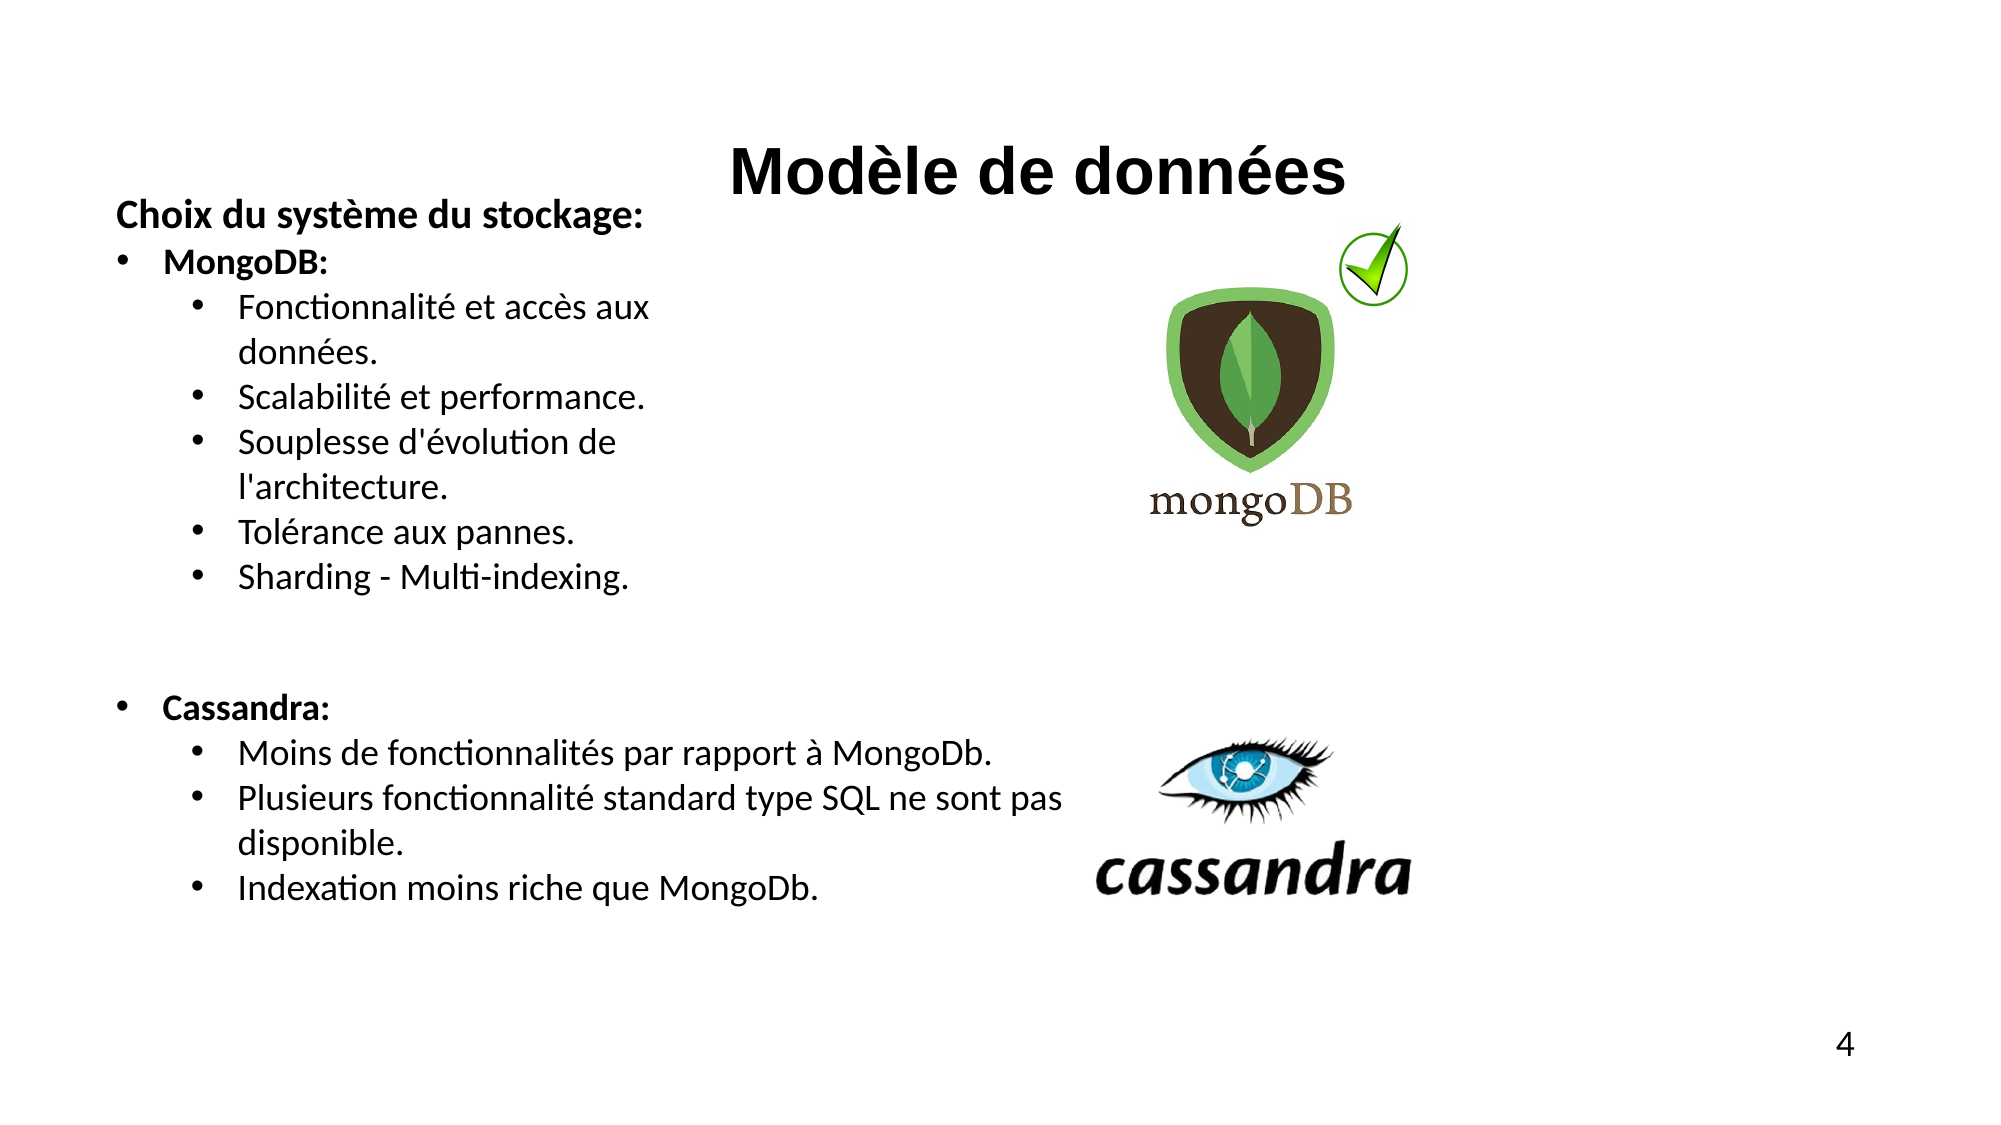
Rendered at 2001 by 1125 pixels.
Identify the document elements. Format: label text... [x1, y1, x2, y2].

text_box 4 [1821, 1011, 1919, 1072]
text_box Cassandra: Moins de fonctionnalités par rapport à MongoDb. Plusieurs fonctionnalité standard type SQL ne sont pas disponible. Indexation moins riche que MongoDb. [100, 675, 1080, 1051]
picture [1118, 222, 1409, 563]
text_box Modèle de données [695, 120, 1383, 216]
picture [1079, 729, 1423, 903]
text_box Choix du système du stockage: MongoDB: Fonctionnalité et accès aux données. Scalabilité et performance. Souplesse d'évolution de l'architecture. Tolérance aux pannes. Sharding - Multi-indexing. [101, 179, 734, 605]
